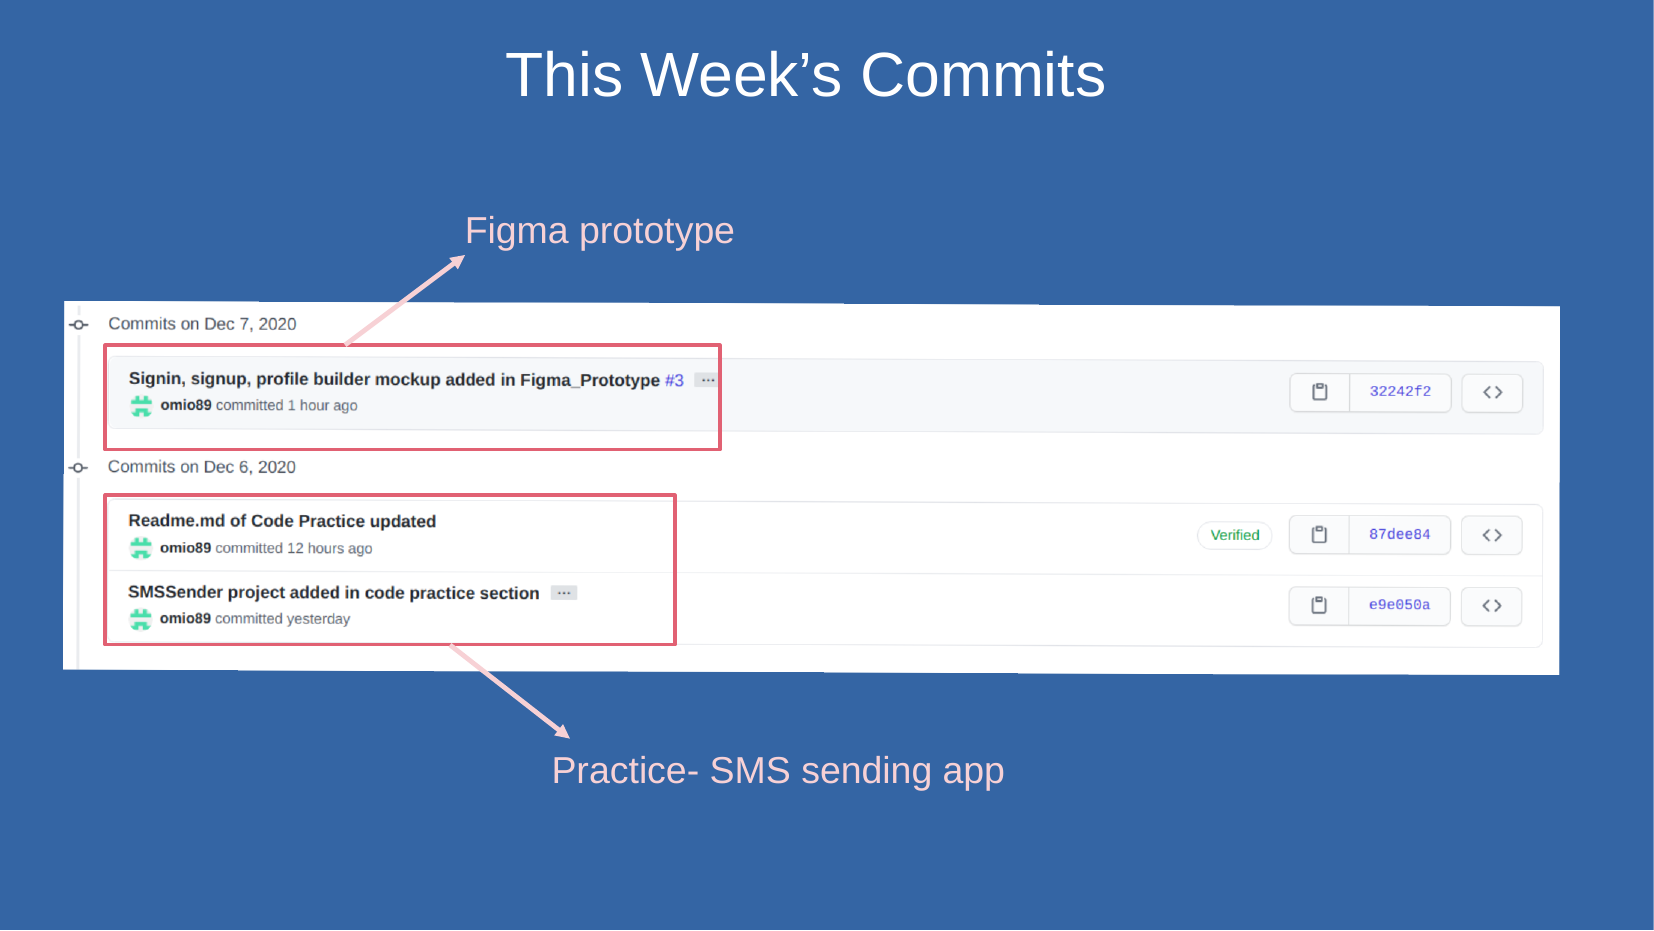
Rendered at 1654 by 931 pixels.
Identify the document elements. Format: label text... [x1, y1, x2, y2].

text_box [402, 255, 466, 302]
text_box This Week’s Commits [157, 0, 1455, 143]
text_box Practice- SMS sending app [536, 738, 1020, 795]
picture [62, 301, 1560, 675]
text_box [496, 681, 570, 739]
text_box Figma prototype [450, 198, 751, 255]
